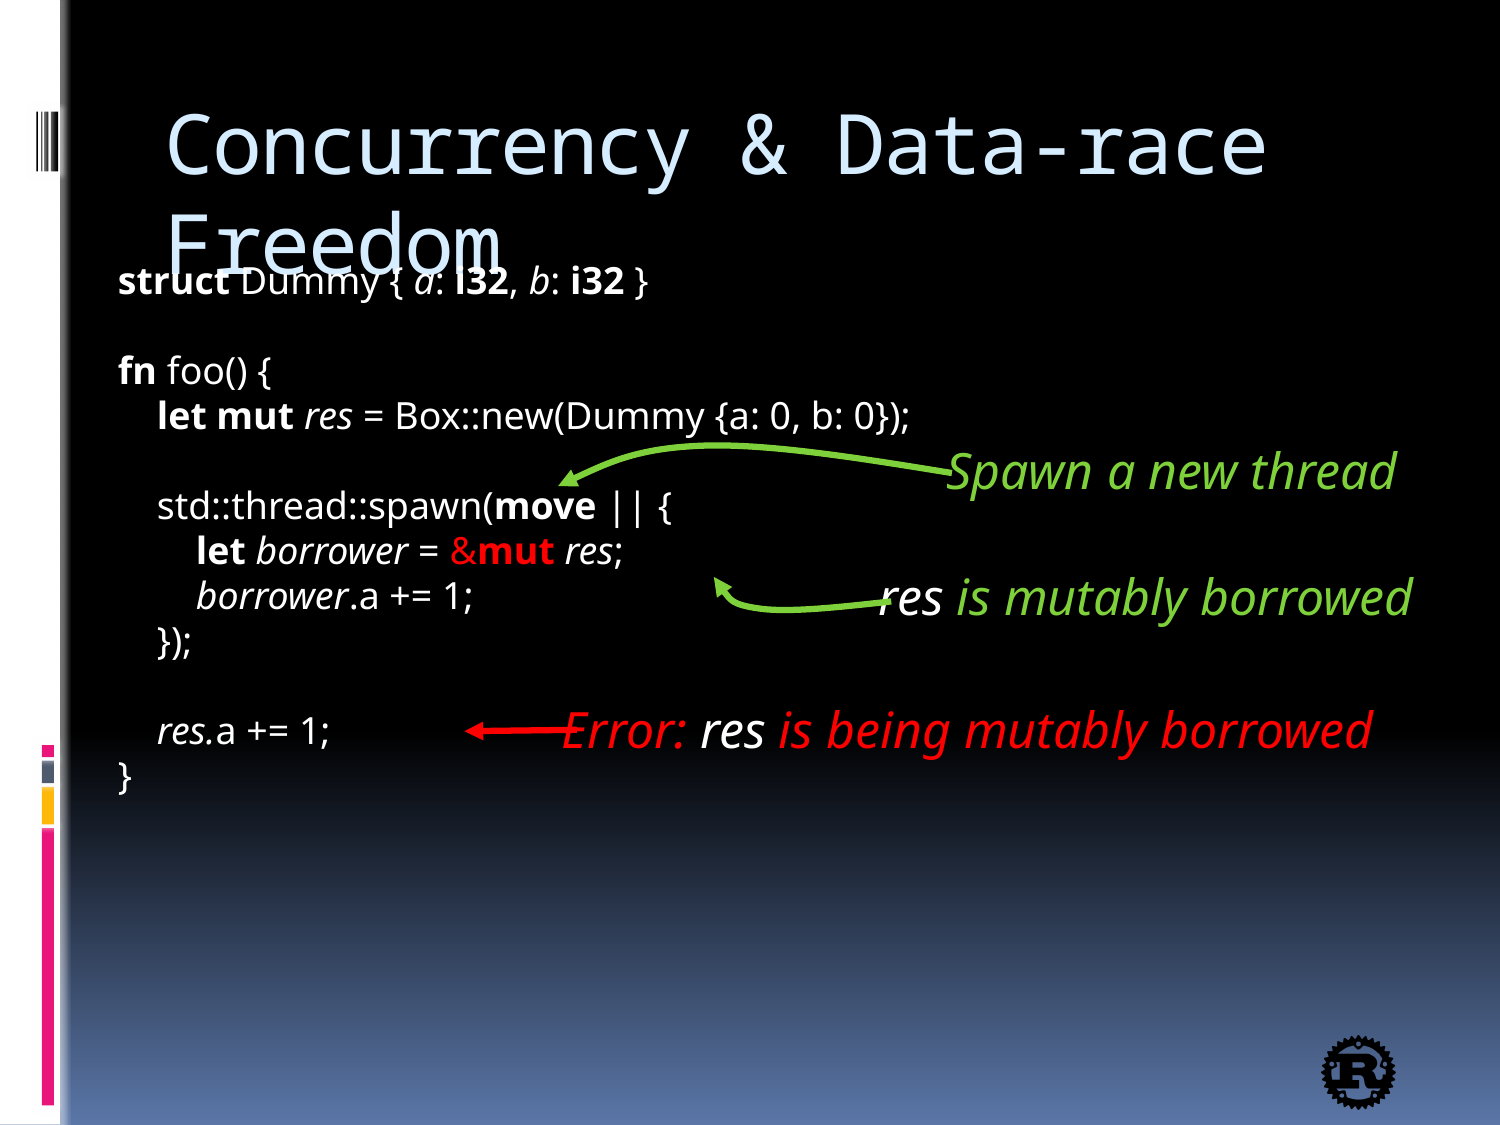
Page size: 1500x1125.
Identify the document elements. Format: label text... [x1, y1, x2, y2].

text_box [713, 576, 892, 612]
text_box Spawn a new thread [931, 431, 1413, 507]
title Concurrency & Data-race Freedom [150, 83, 1425, 234]
picture [1321, 1035, 1397, 1111]
text_box Error: res is being mutably borrowed [546, 690, 1389, 766]
text_box [558, 443, 953, 487]
text_box struct Dummy { a: i32, b: i32 } fn foo() { let mut res = Box::new(Dummy {a: 0, b: 0}); std::thread::spawn(move || { let borrower = &mut res; borrower.a += 1; }); res.a += 1; } [103, 249, 1339, 804]
text_box res is mutably borrowed [863, 558, 1429, 633]
